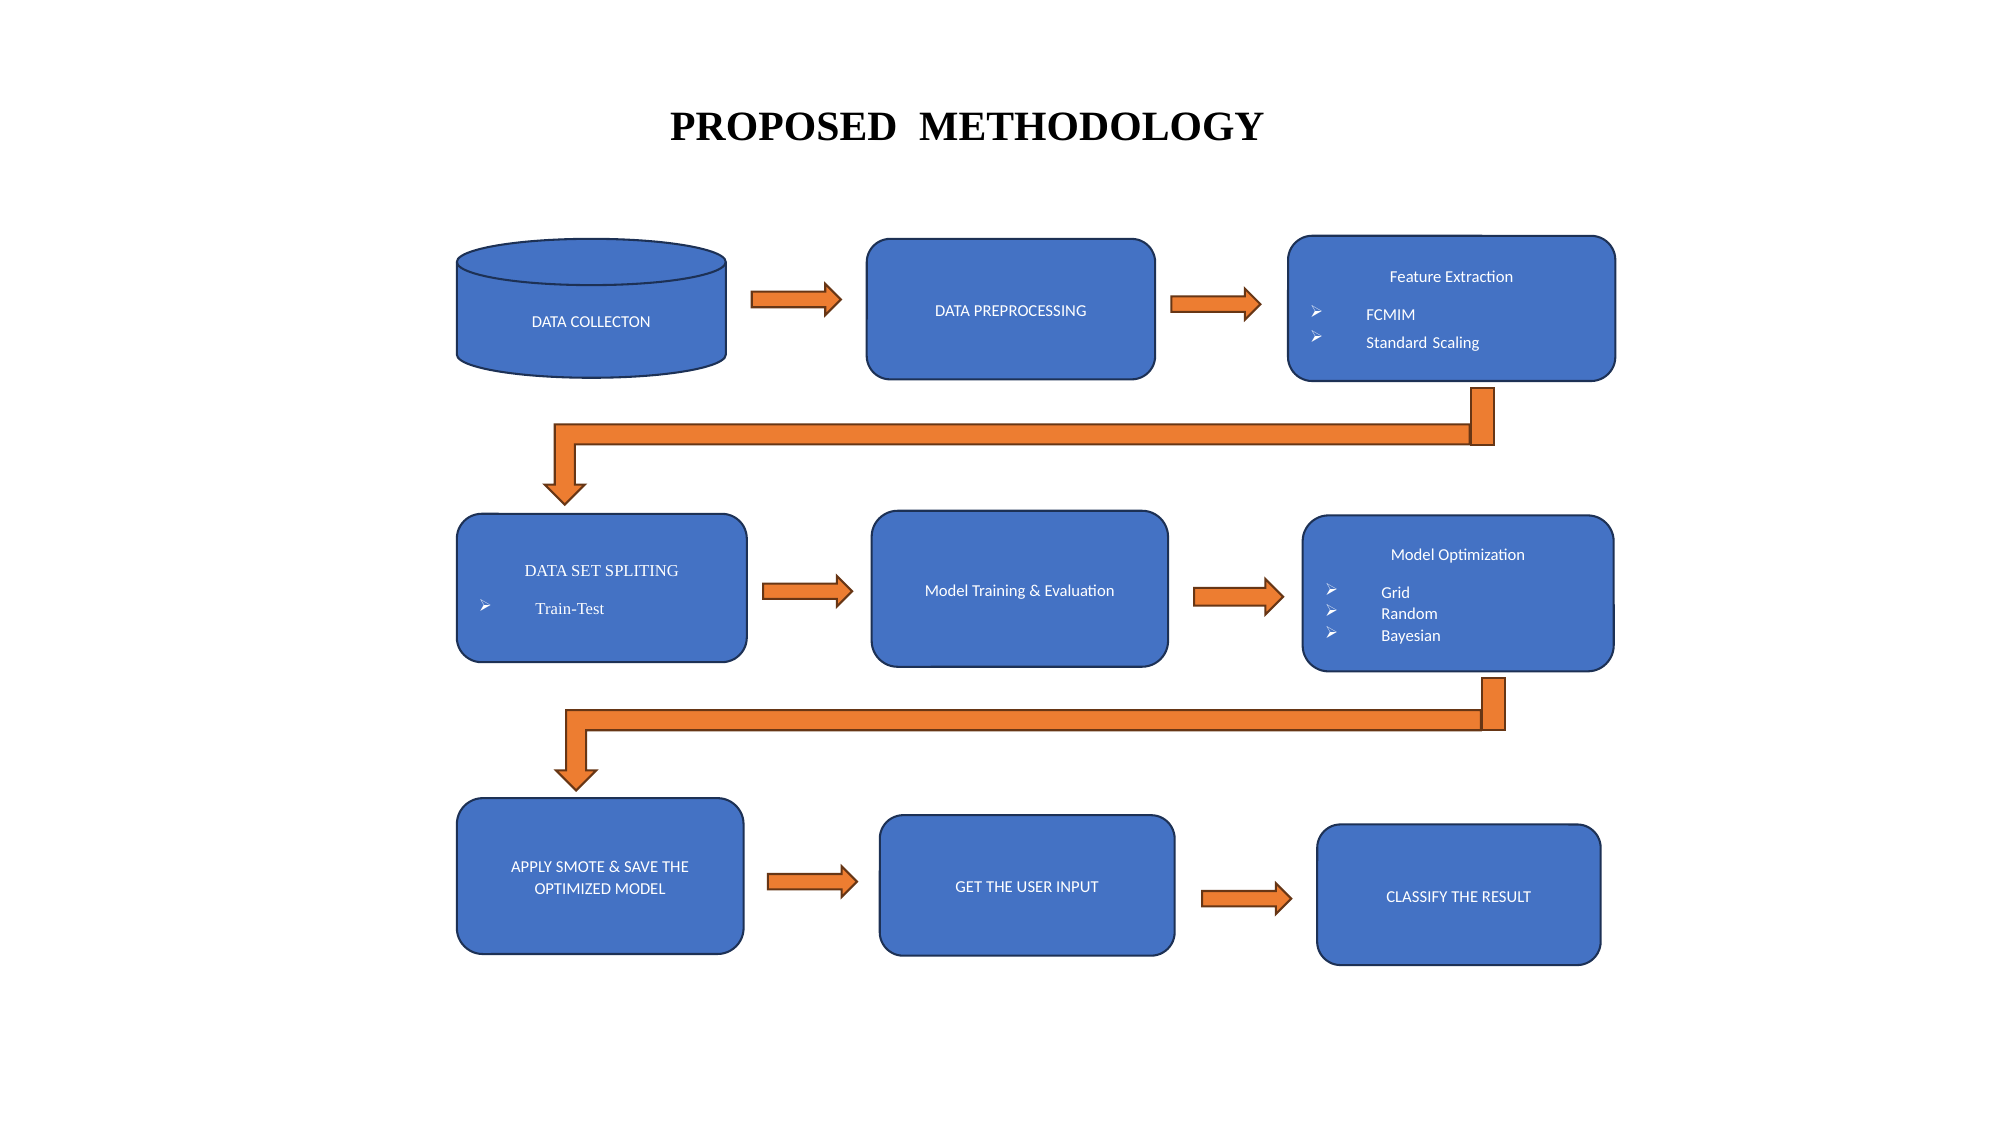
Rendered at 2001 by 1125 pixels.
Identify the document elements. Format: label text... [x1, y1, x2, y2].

title PROPOSED METHODOLOGY [105, 18, 1831, 236]
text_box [456, 235, 1616, 965]
